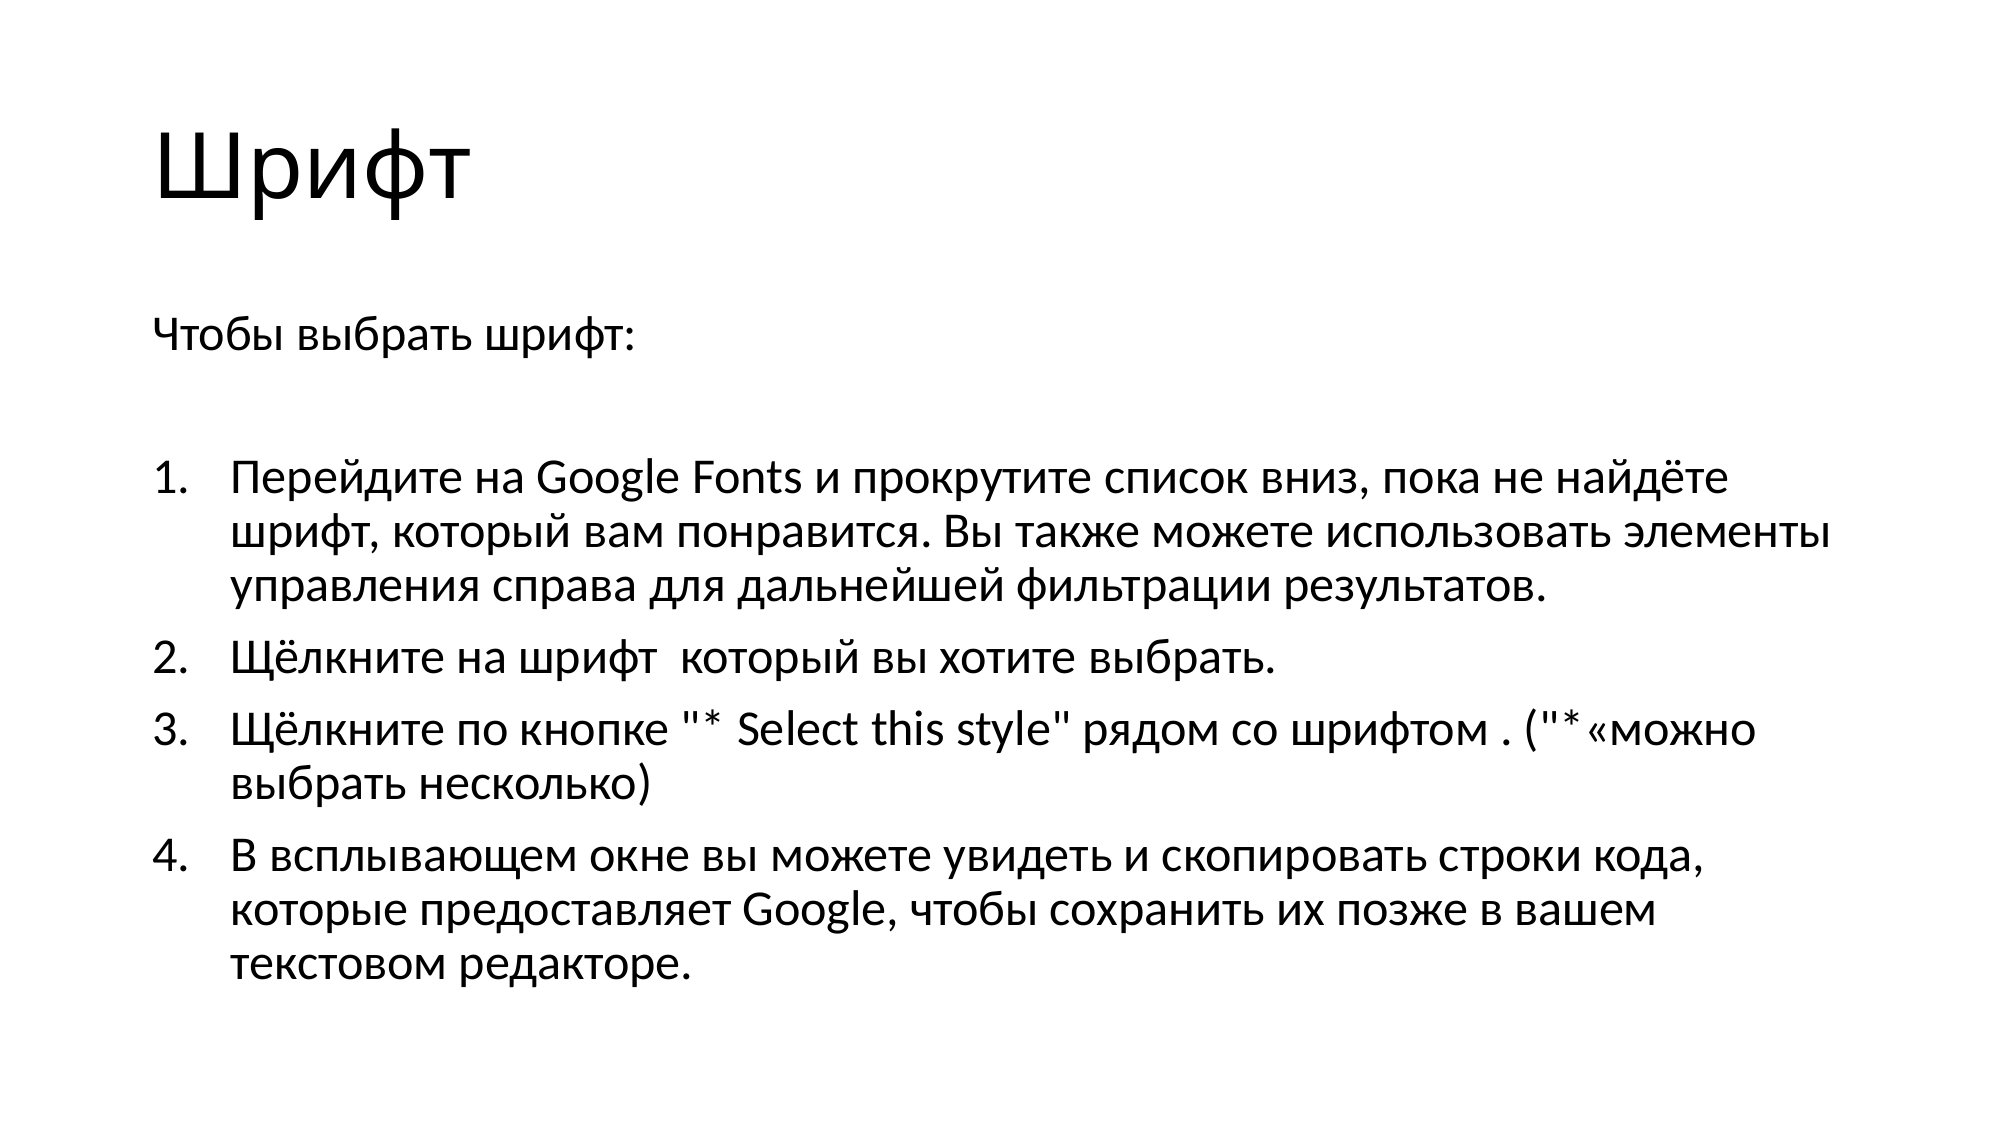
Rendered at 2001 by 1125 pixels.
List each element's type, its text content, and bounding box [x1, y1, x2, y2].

title Шрифт [137, 59, 1863, 278]
list Чтобы выбрать шрифт: Перейдите на Google Fonts и прокрутите список вниз, пока не найдёте шрифт, который вам понравится. Вы также можете использовать элементы управления справа для дальнейшей фильтрации результатов. Щёлкните на шрифт который вы хотите выбрать. Щёлкните по кнопке "* Select this style" рядом со шрифтом . ("*«можно выбрать несколько) В всплывающем окне вы можете увидеть и скопировать строки кода, которые предоставляет Google, чтобы сохранить их позже в вашем текстовом редакторе. [137, 299, 1863, 1014]
